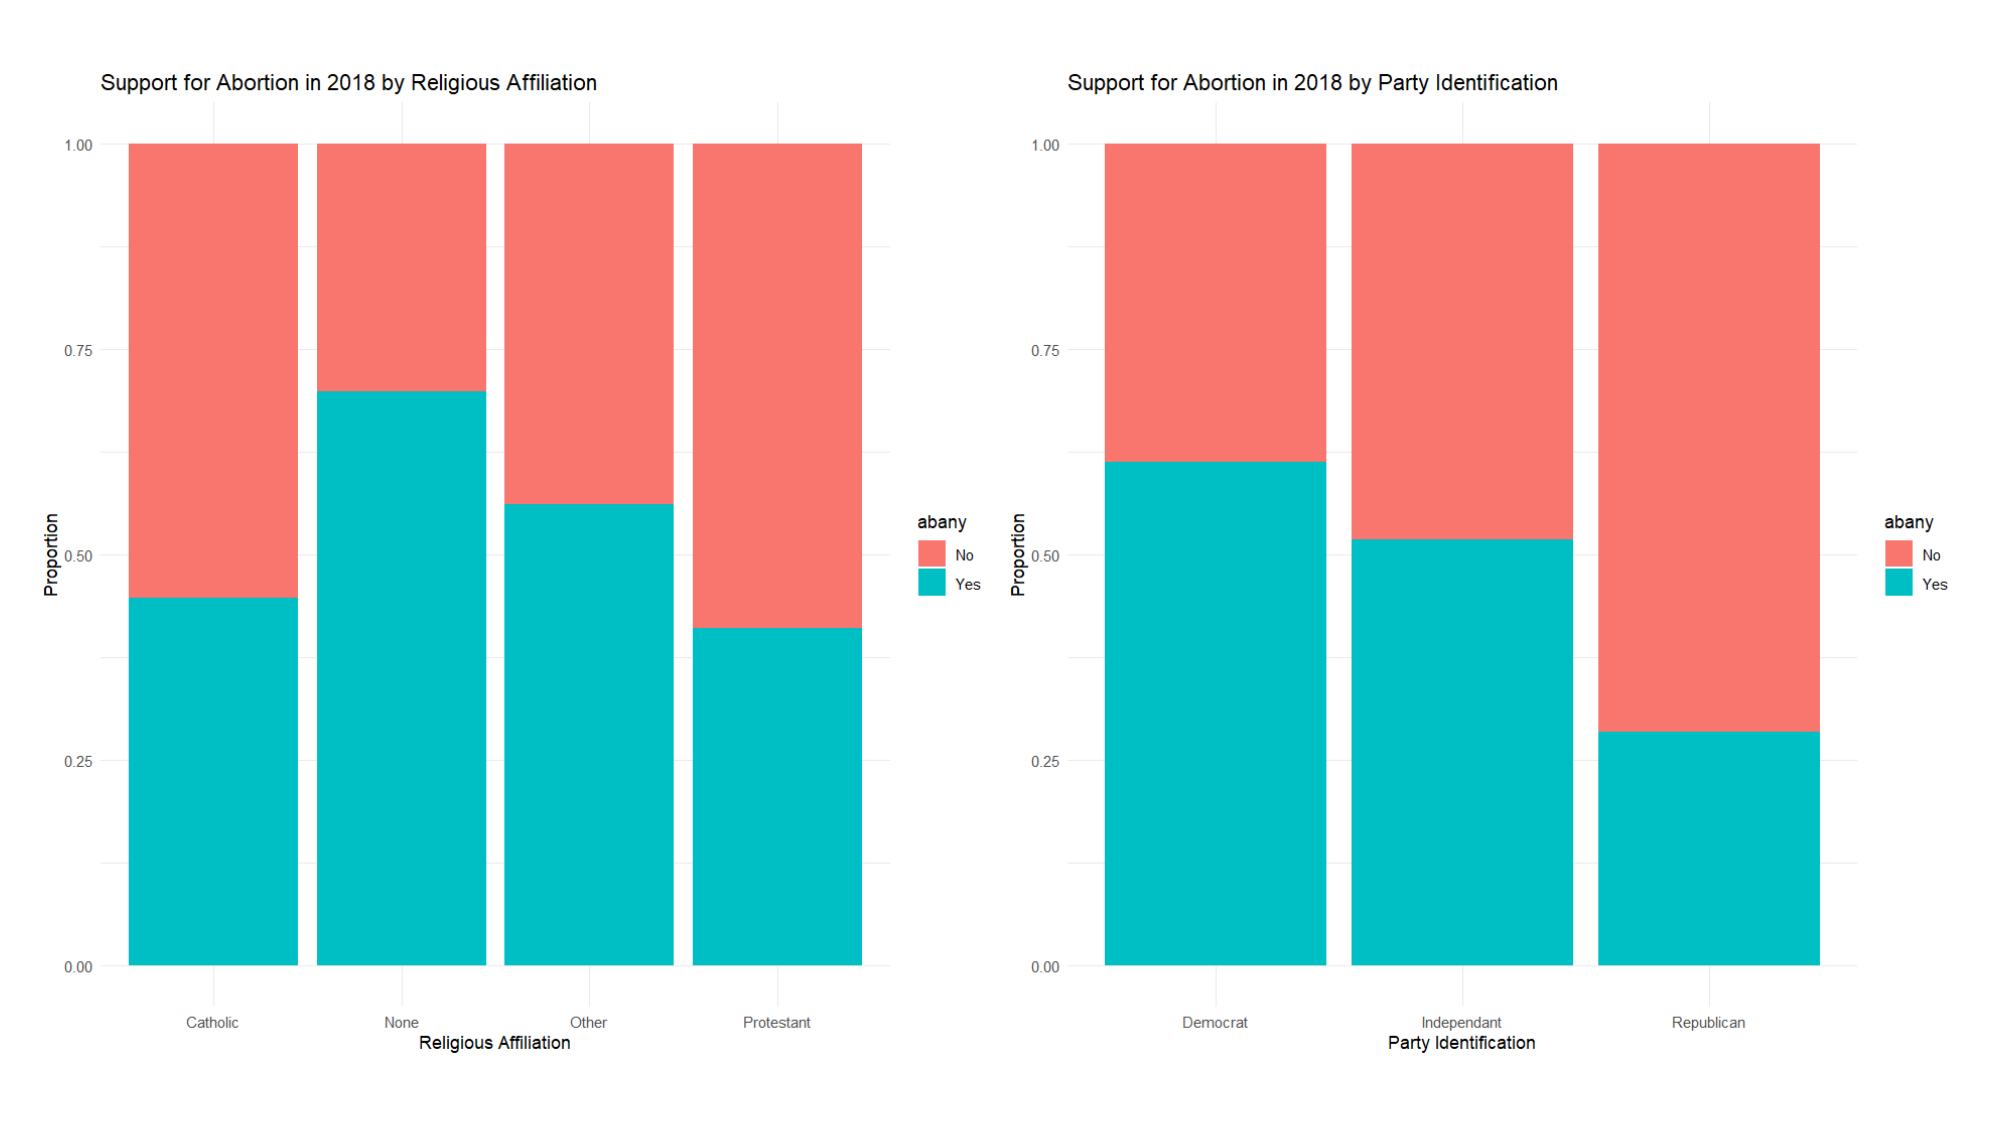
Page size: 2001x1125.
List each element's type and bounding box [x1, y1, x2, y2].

picture [33, 63, 1967, 1062]
